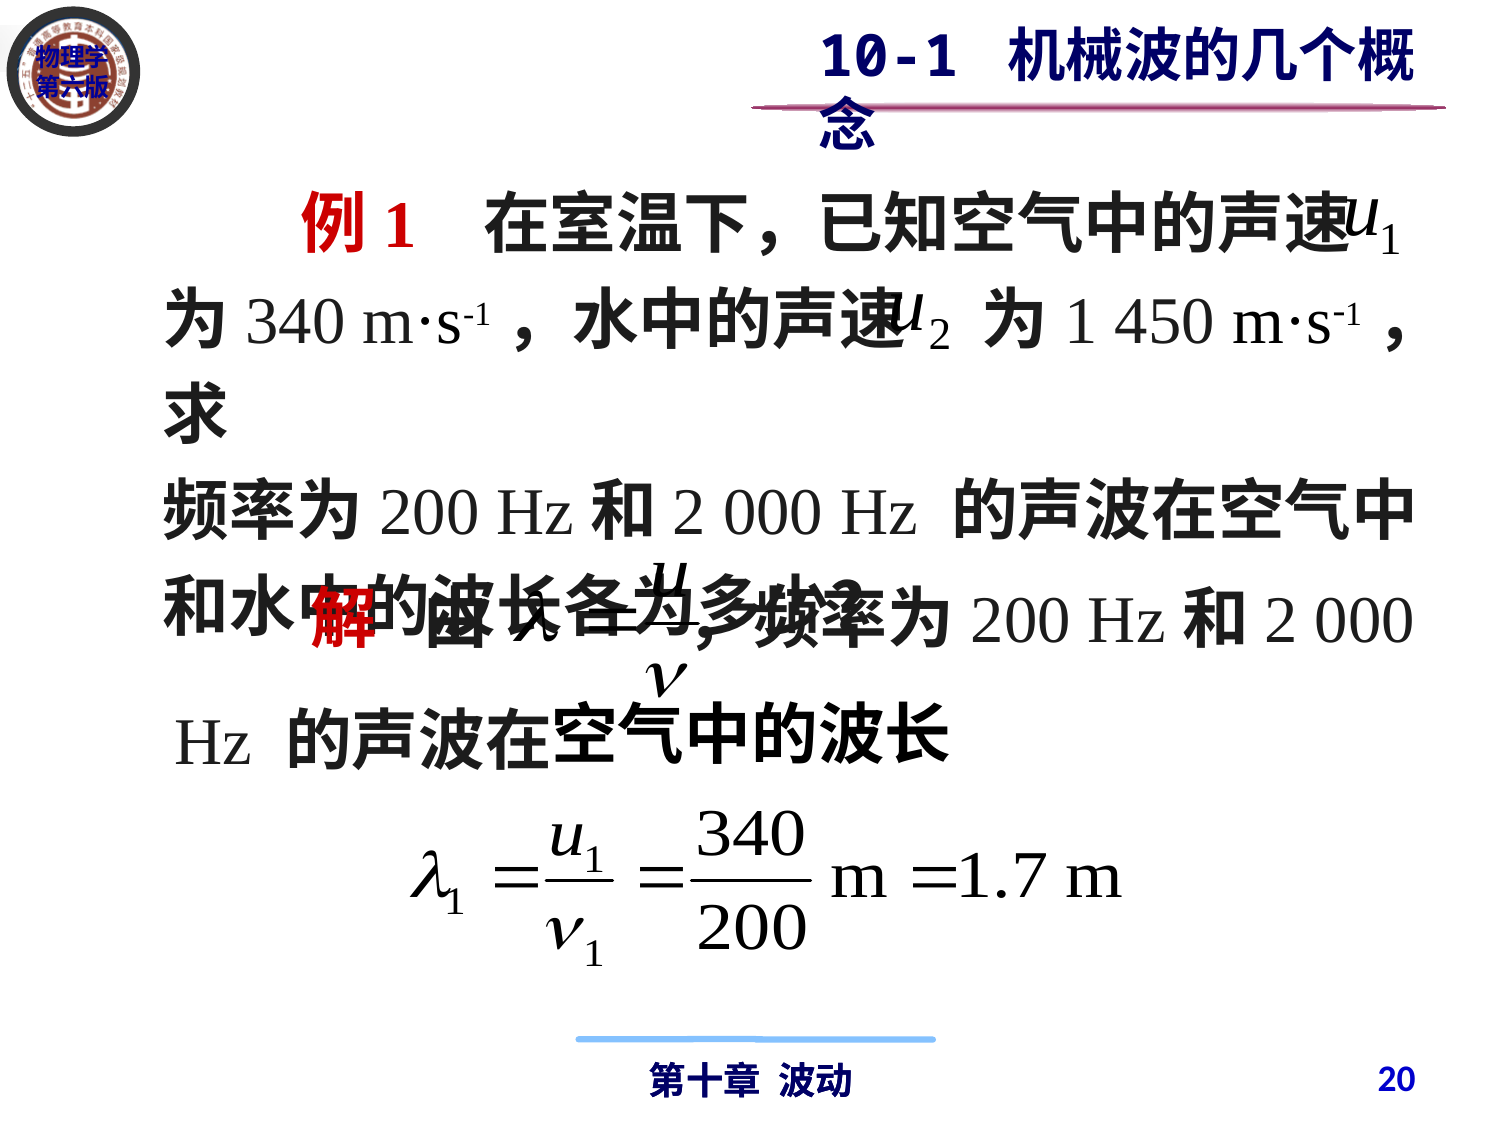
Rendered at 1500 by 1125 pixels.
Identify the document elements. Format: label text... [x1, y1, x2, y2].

slide_number 20 [1080, 1046, 1431, 1107]
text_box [1333, 156, 1412, 268]
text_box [157, 527, 1500, 786]
text_box 10-1 机械波的几个概念 [803, 10, 1484, 166]
text_box [751, 104, 803, 111]
text_box 例1 在室温下，已知空气中的声速 为340 m·s-1，水中的声速 为1 450 m·s-1，求 频率为200 Hz和2 000 Hz 的声波在空气中 和水中的波长各为多少？ [148, 157, 1500, 652]
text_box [877, 252, 963, 363]
picture [17, 17, 129, 126]
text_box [397, 793, 1135, 982]
